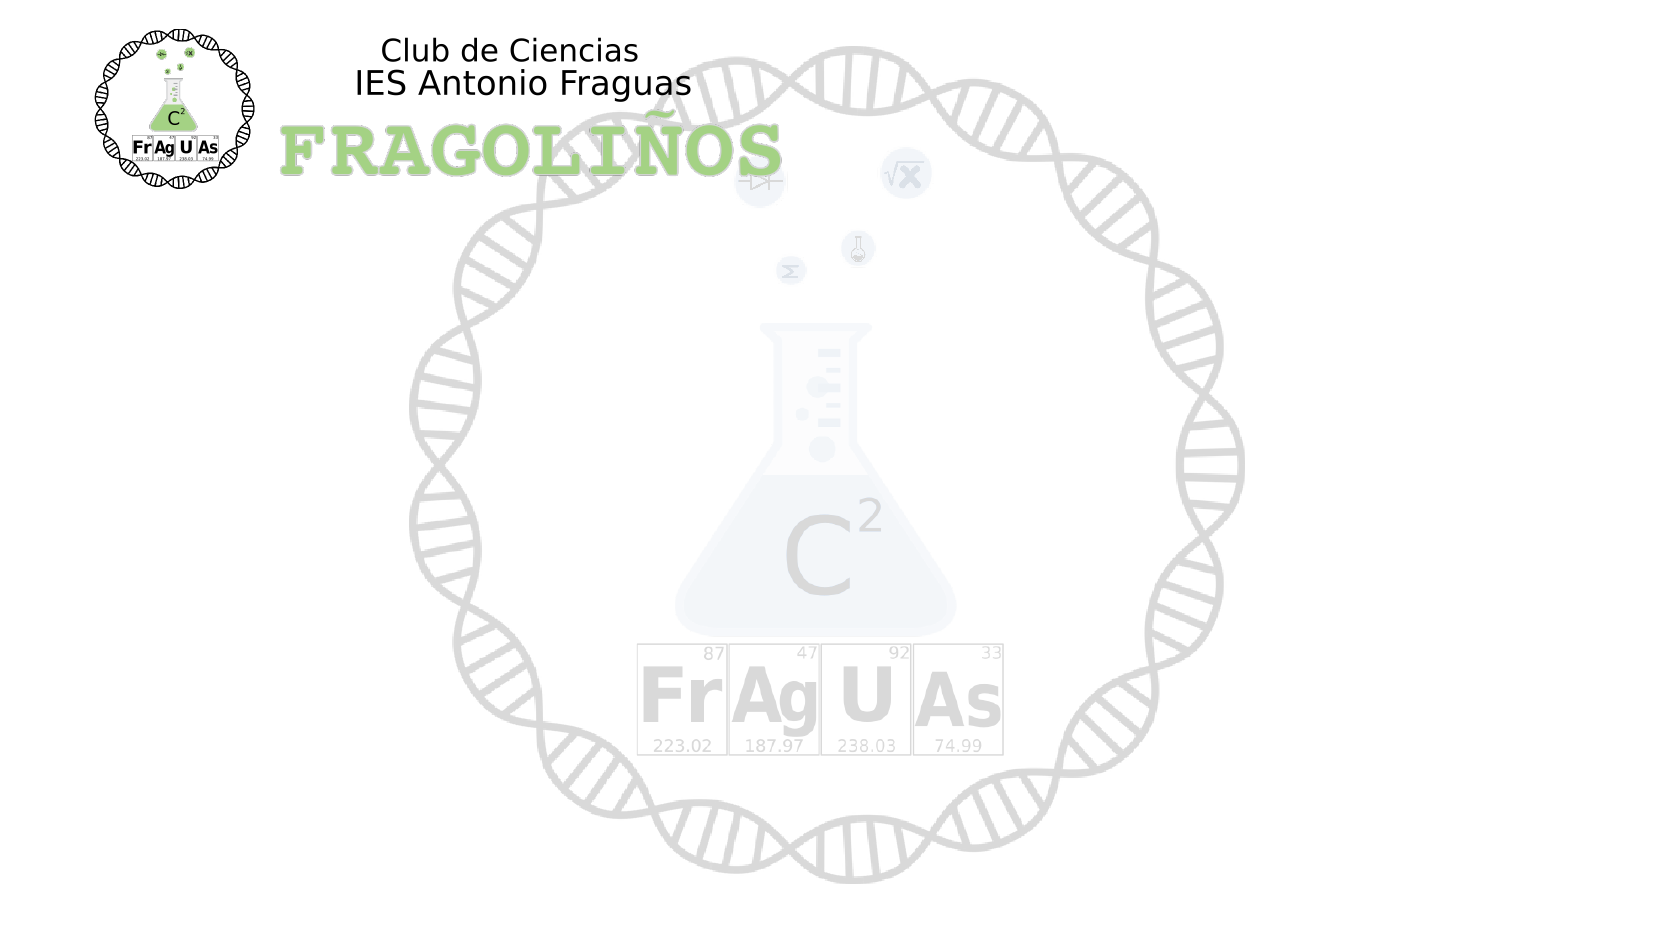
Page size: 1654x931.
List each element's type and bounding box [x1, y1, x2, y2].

picture [82, 28, 1245, 885]
